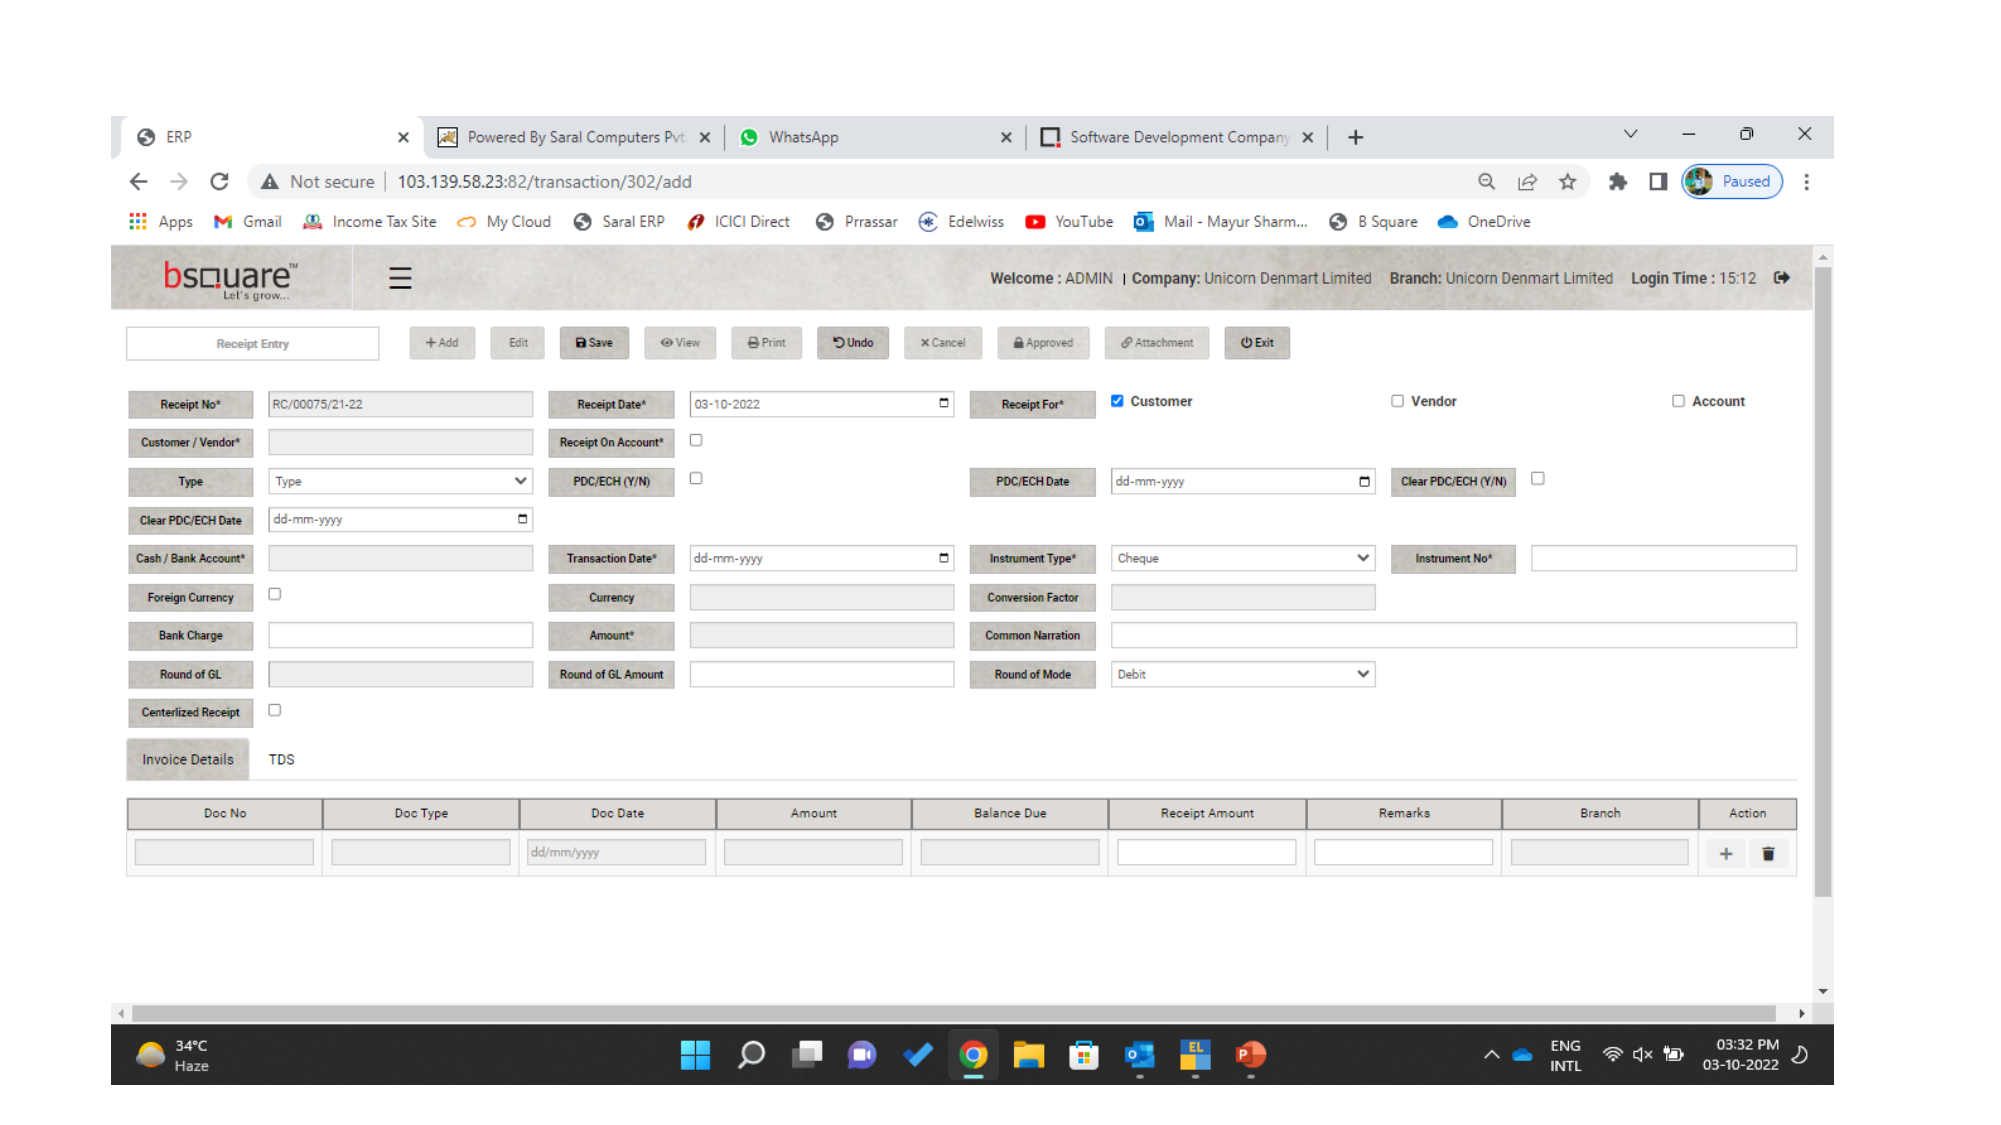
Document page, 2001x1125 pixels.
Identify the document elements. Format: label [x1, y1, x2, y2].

list [111, 116, 1833, 1085]
